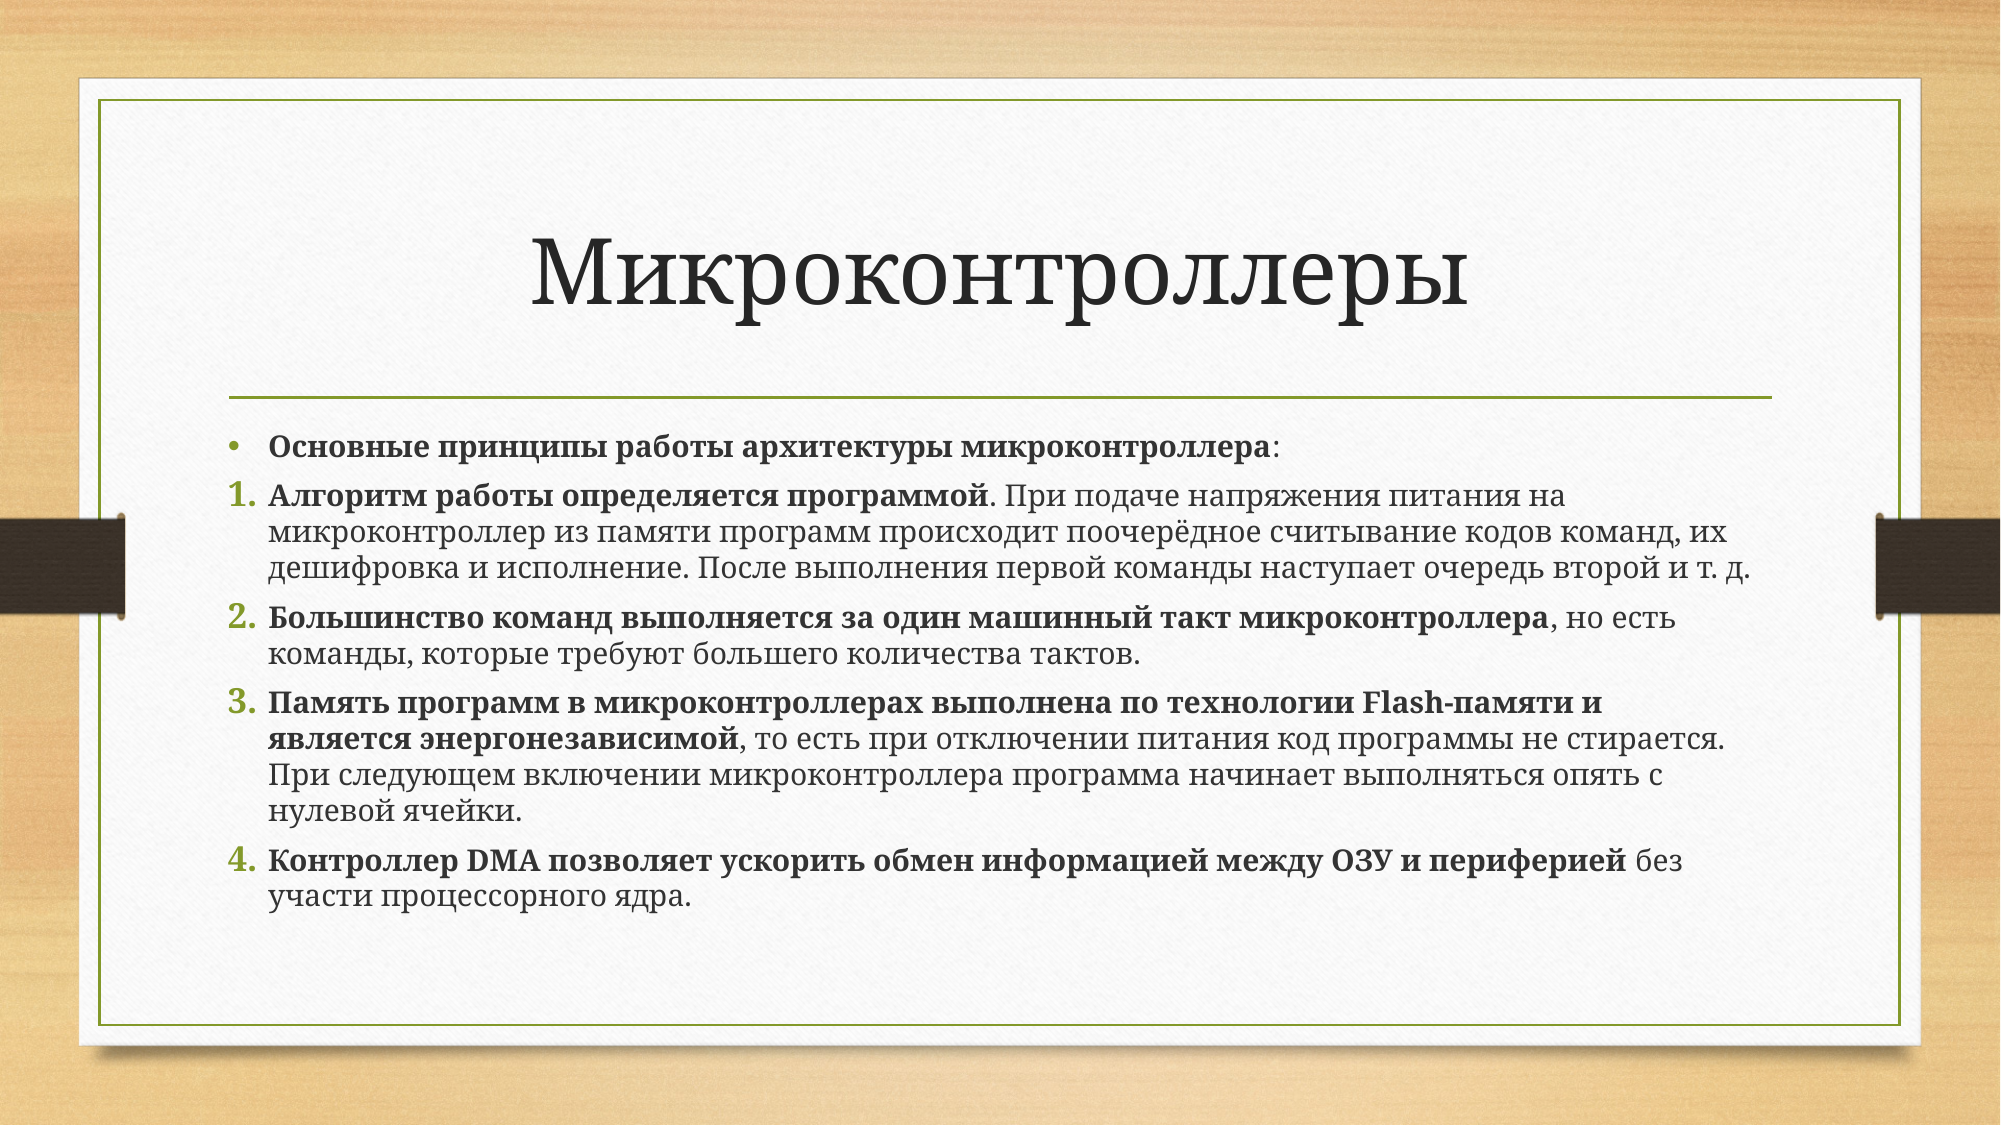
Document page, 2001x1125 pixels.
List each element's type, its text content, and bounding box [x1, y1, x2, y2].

title Микроконтроллеры [212, 161, 1788, 375]
picture [0, 0, 2001, 1125]
list Основные принципы работы архитектуры микроконтроллера: Алгоритм работы определяется программой. При подаче напряжения питания на микроконтроллер из памяти программ происходит поочерёдное считывание кодов команд, их дешифровка и исполнение. После выполнения первой команды наступает очередь второй и т. д. Большинство команд выполняется за один машинный такт микроконтроллера, но есть команды, которые требуют большего количества тактов. Память программ в микроконтроллерах выполнена по технологии Flash-памяти и является энергонезависимой, то есть при отключении питания код программы не стирается. При следующем включении микроконтроллера программа начинает выполняться опять с нулевой ячейки. Контроллер DMA позволяет ускорить обмен информацией между ОЗУ и периферией без участи процессорного ядра. [213, 420, 1769, 963]
